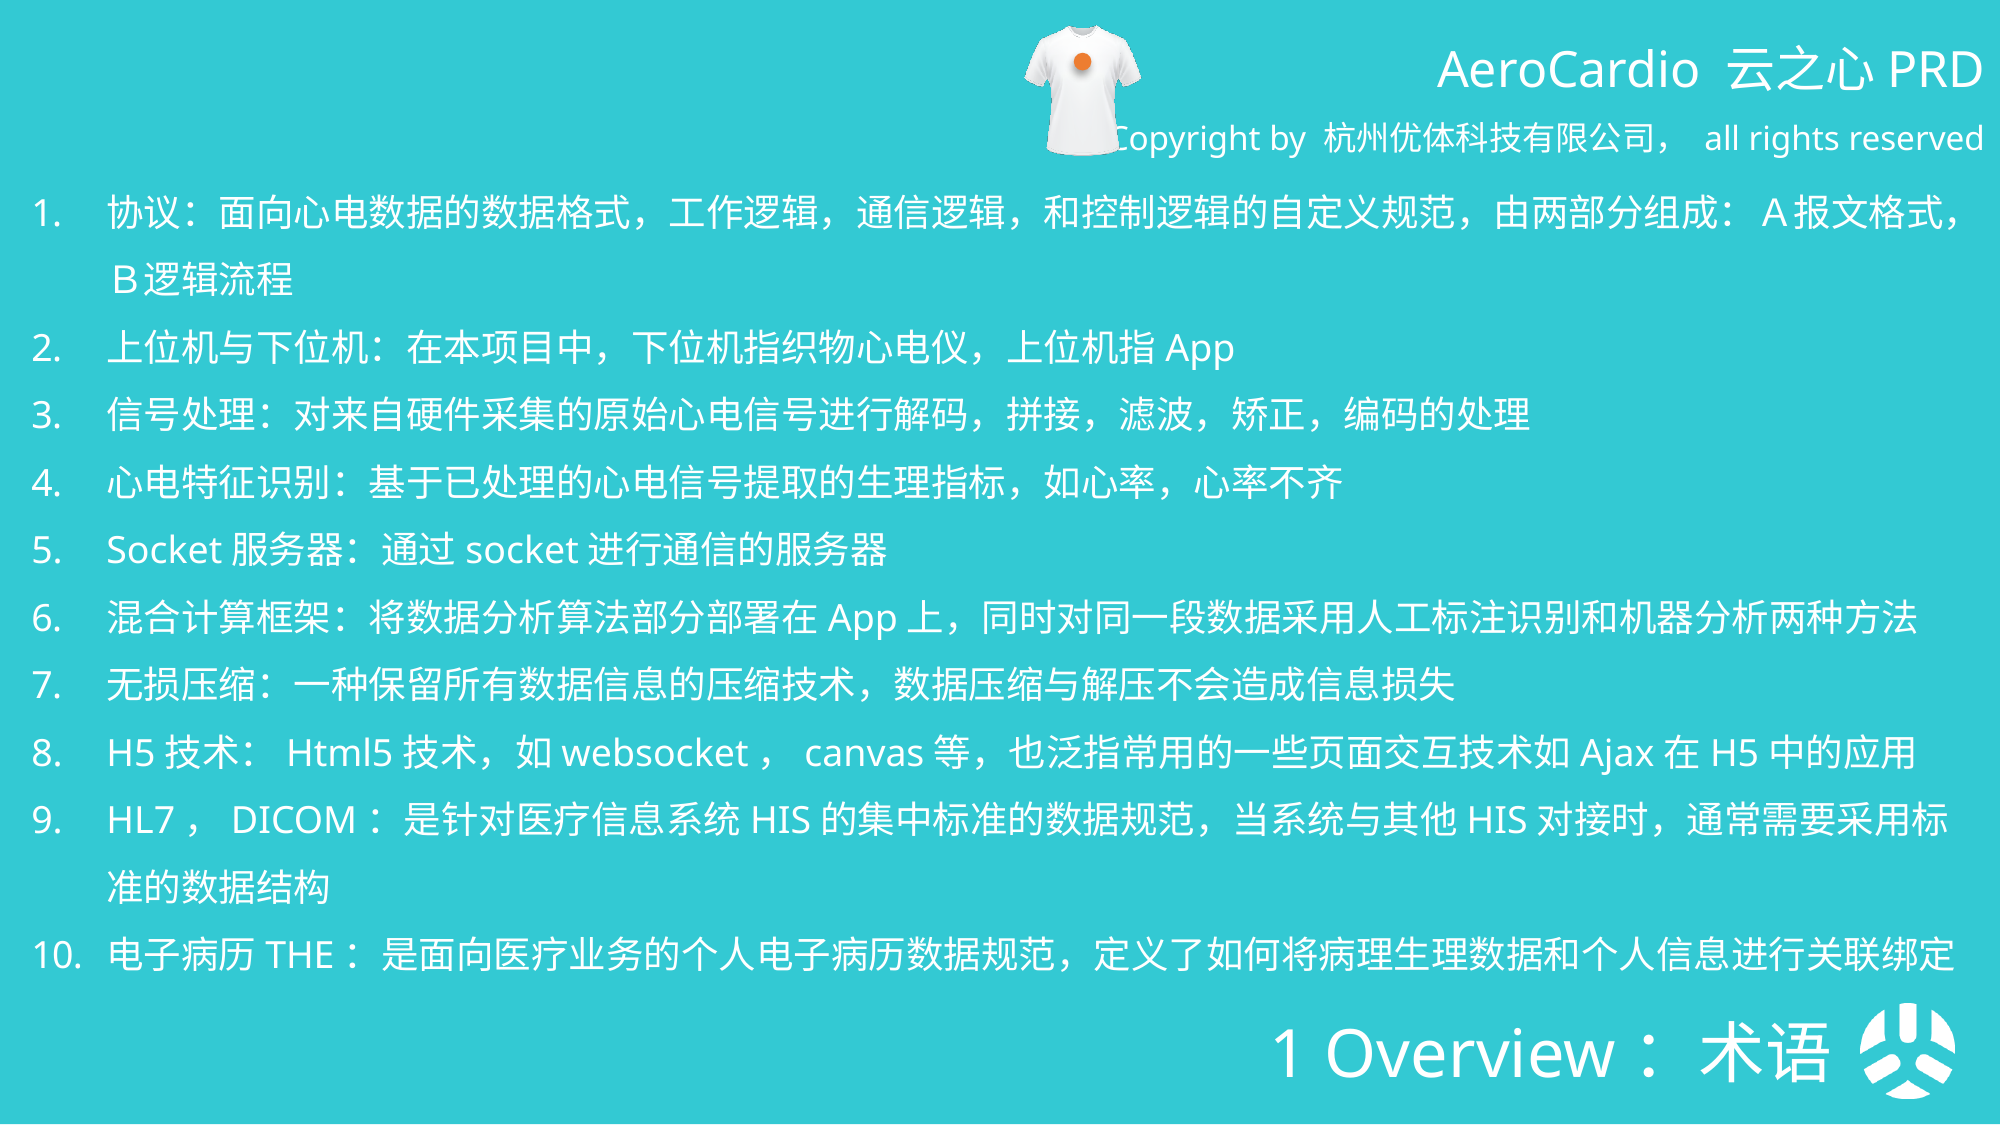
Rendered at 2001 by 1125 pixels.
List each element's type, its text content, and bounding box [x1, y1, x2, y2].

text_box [1023, 22, 1142, 159]
text_box 协议：面向心电数据的数据格式，工作逻辑，通信逻辑，和控制逻辑的自定义规范，由两部分组成：Ａ报文格式，Ｂ逻辑流程 上位机与下位机：在本项目中，下位机指织物心电仪，上位机指App 信号处理：对来自硬件采集的原始心电信号进行解码，拼接，滤波，矫正，编码的处理 心电特征识别：基于已处理的心电信号提取的生理指标，如心率，心率不齐 Socket服务器：通过socket进行通信的服务器 混合计算框架：将数据分析算法部分部署在App上，同时对同一段数据采用人工标注识别和机器分析两种方法 无损压缩：一种保留所有数据信息的压缩技术，数据压缩与解压不会造成信息损失 H5技术：Html5技术，如websocket，canvas等，也泛指常用的一些页面交互技术如Ajax在H5中的应用 HL7，DICOM：是针对医疗信息系统HIS的集中标准的数据规范，当系统与其他HIS对接时，通常需要采用标准的数据结构 电子病历THE：是面向医疗业务的个人电子病历数据规范，定义了如何将病理生理数据和个人信息进行关联绑定 [16, 158, 1982, 1119]
text_box AeroCardio 云之心PRD Copyright by 杭州优体科技有限公司， all rights reserved [847, 0, 2000, 165]
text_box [1238, 1003, 1955, 1100]
